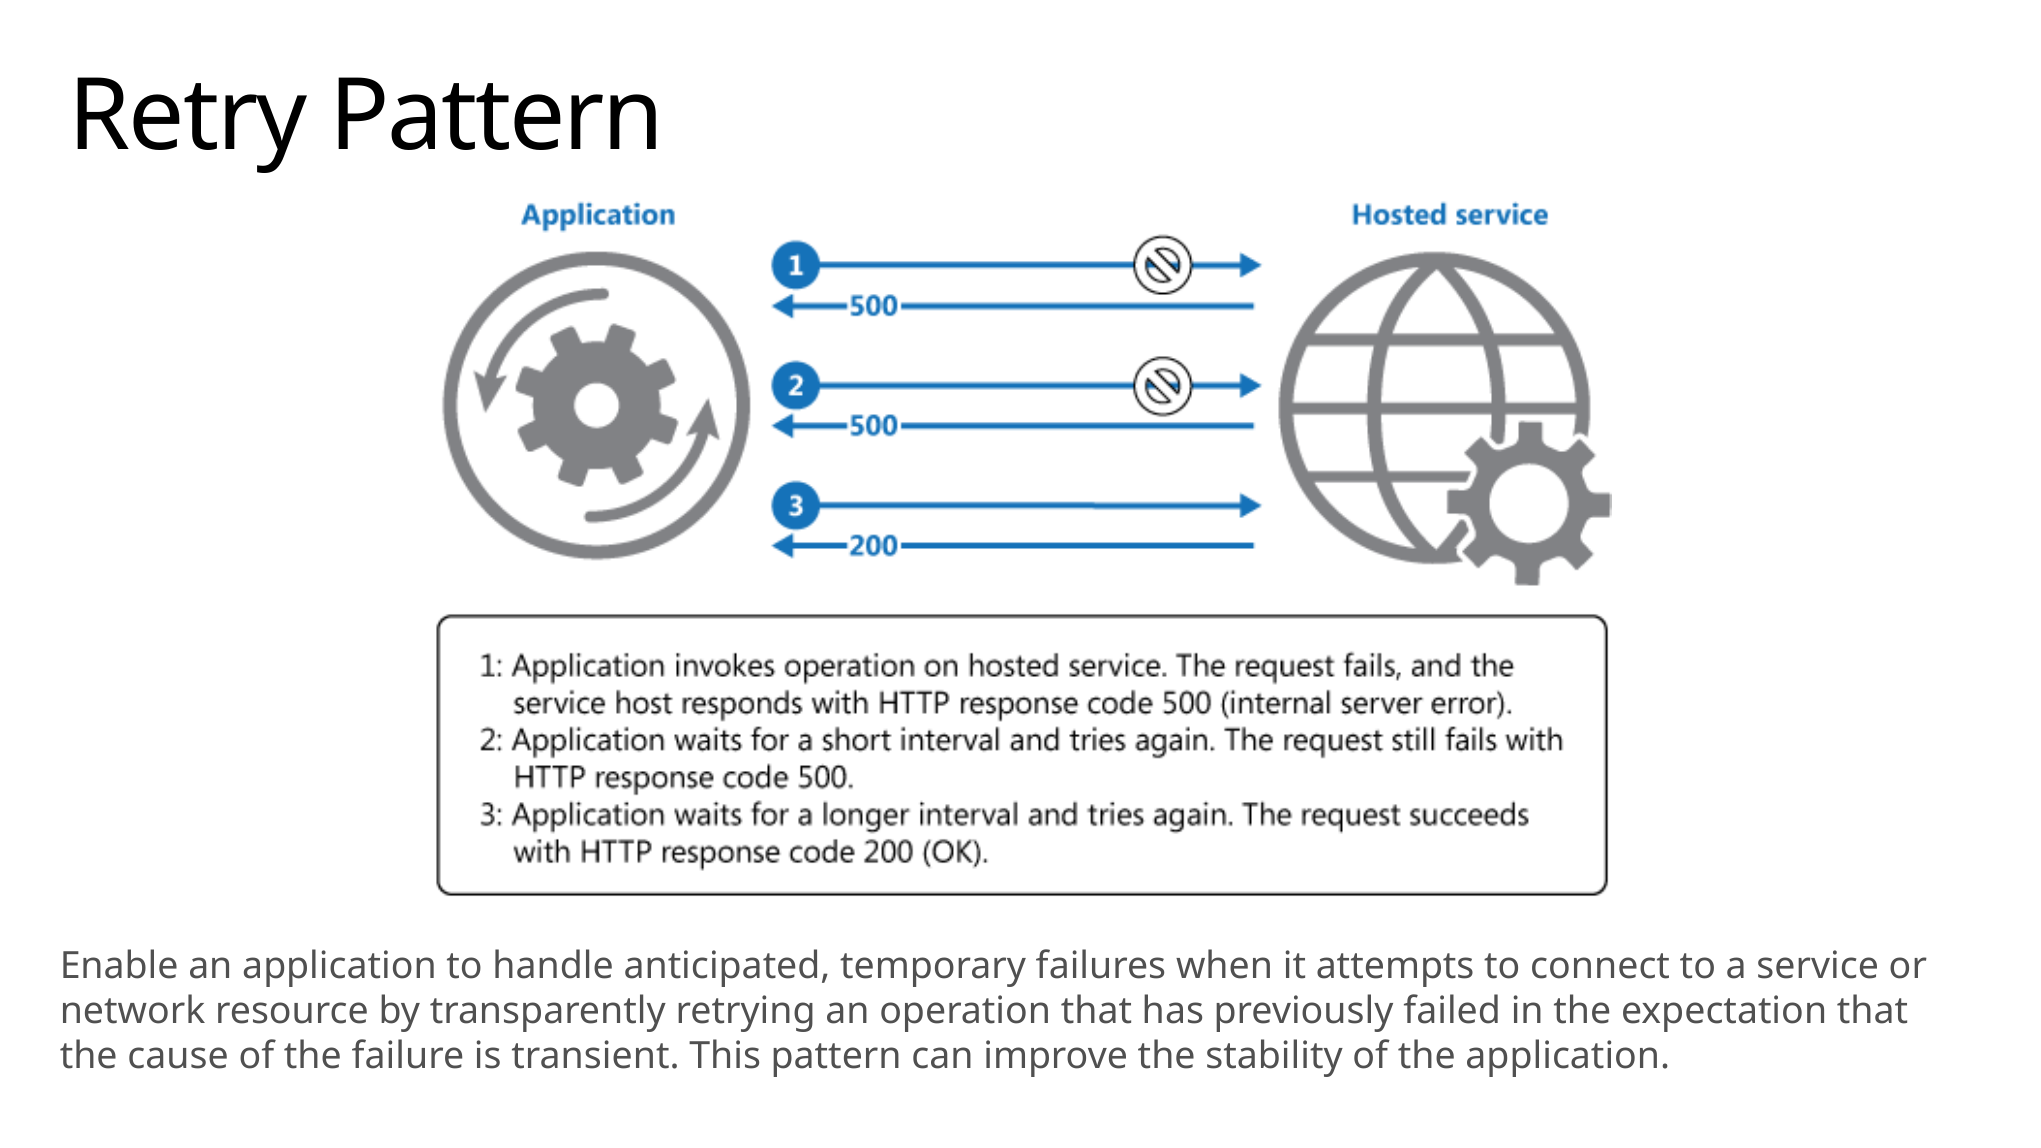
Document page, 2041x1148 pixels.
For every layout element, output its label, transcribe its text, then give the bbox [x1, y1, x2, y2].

text_box Enable an application to handle anticipated, temporary failures when it attempts to connect to a service or network resource by transparently retrying an operation that has previously failed in the expectation that the cause of the failure is transient. This pattern can improve the stability of the application. [45, 933, 1992, 1084]
title Retry Pattern [45, 48, 1996, 199]
picture [434, 198, 1612, 898]
